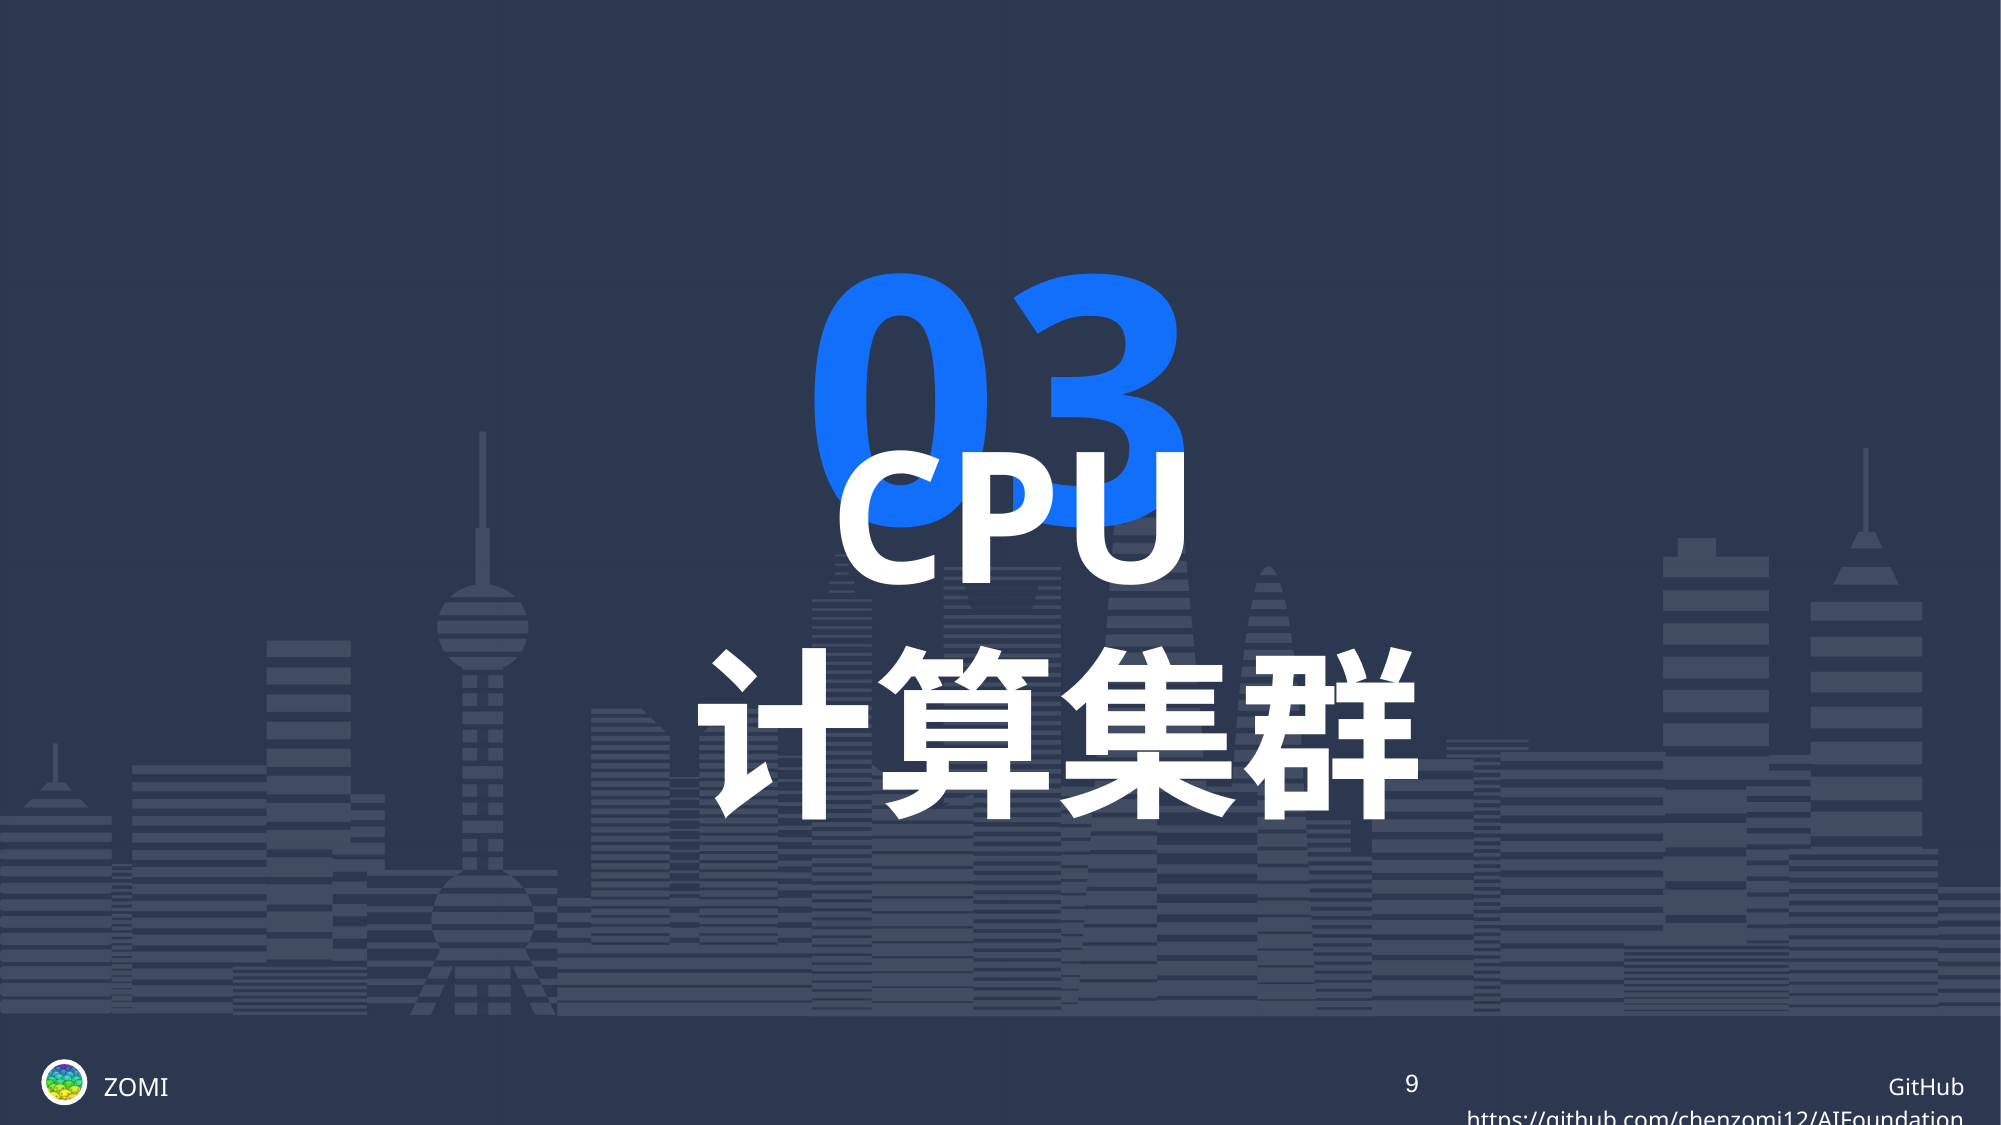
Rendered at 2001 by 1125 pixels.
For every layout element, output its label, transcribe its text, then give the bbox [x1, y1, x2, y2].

picture [1606, 1117, 1613, 1125]
picture [1953, 1117, 1959, 1125]
picture [1897, 1117, 1904, 1125]
picture [1759, 1117, 1765, 1125]
picture [1855, 1117, 1863, 1125]
picture [1720, 1117, 1726, 1125]
picture [1693, 1117, 1699, 1125]
picture [1548, 1117, 1555, 1125]
picture [1578, 1117, 1584, 1125]
picture [1938, 1117, 1946, 1125]
text_box CPU 计算集群 [259, 392, 1762, 848]
picture [0, 0, 2001, 1125]
picture [1470, 1117, 1476, 1125]
picture [1652, 1117, 1658, 1125]
picture [1501, 1117, 1508, 1125]
picture [1884, 1117, 1890, 1125]
picture [1744, 1117, 1752, 1125]
picture [1637, 1117, 1645, 1125]
text_box 03 [787, 171, 1213, 392]
